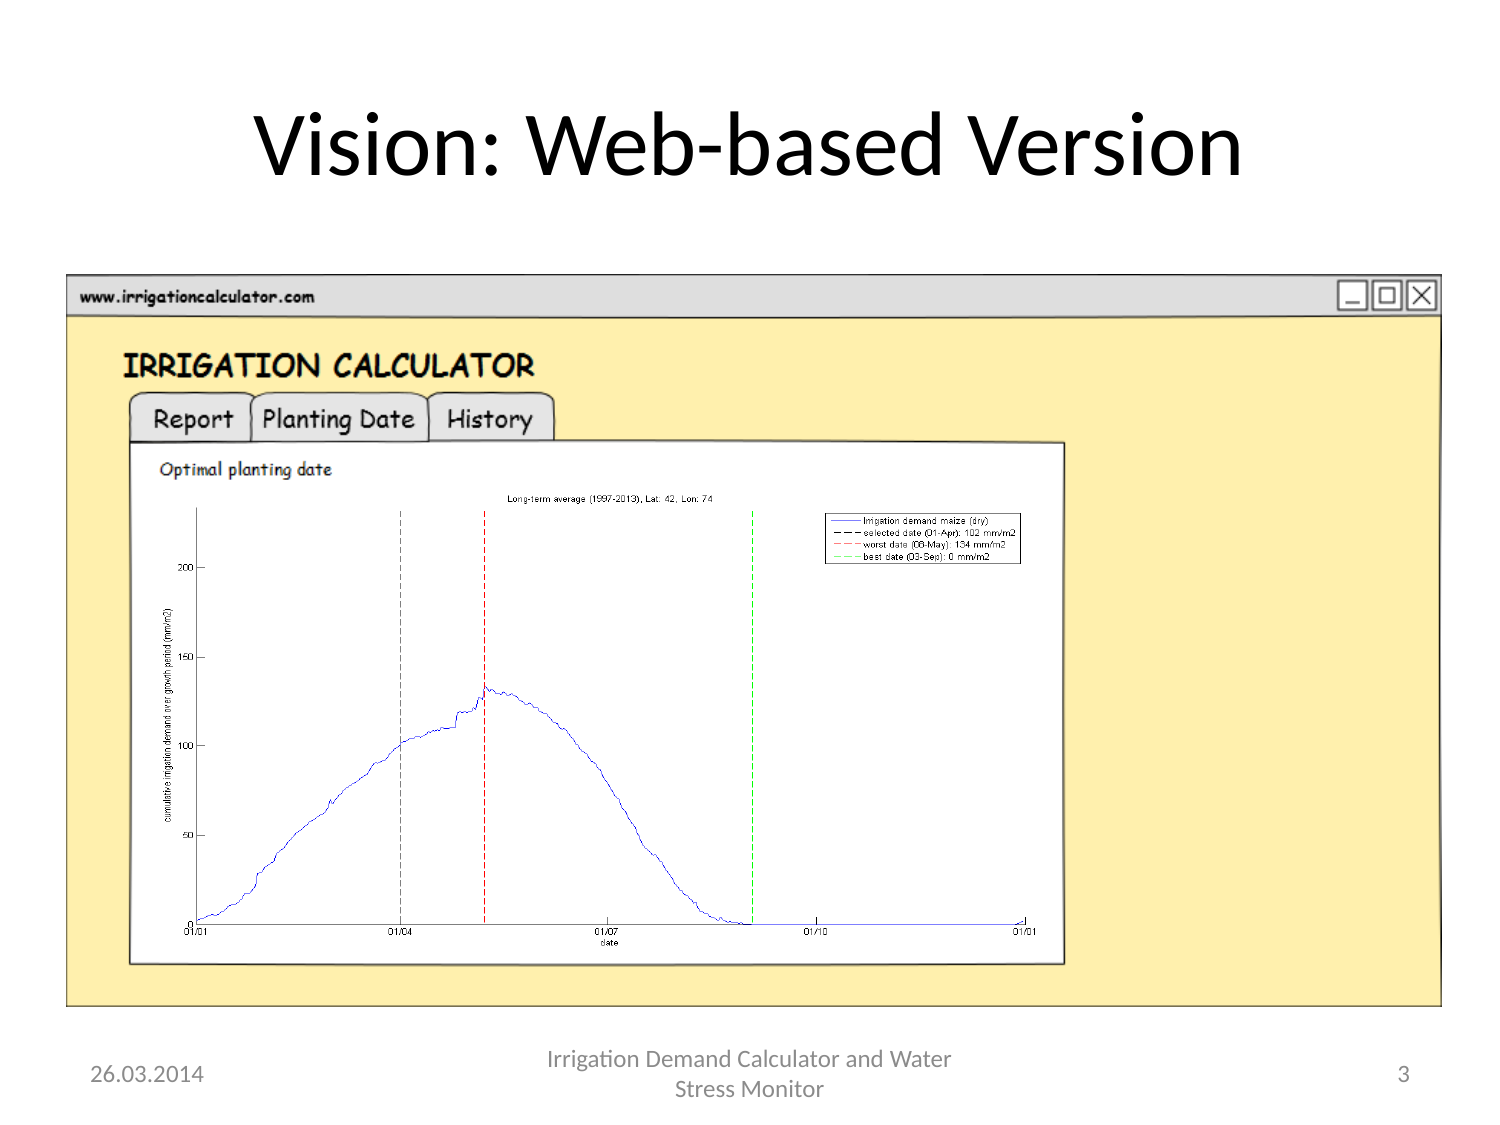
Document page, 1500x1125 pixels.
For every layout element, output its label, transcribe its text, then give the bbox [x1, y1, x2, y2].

footer Irrigation Demand Calculator and Water Stress Monitor [512, 1042, 988, 1103]
title Vision: Web-based Version [75, 45, 1425, 233]
slide_number 3 [1074, 1042, 1425, 1103]
picture [149, 488, 1045, 955]
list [66, 274, 1442, 1007]
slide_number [75, 1042, 425, 1103]
